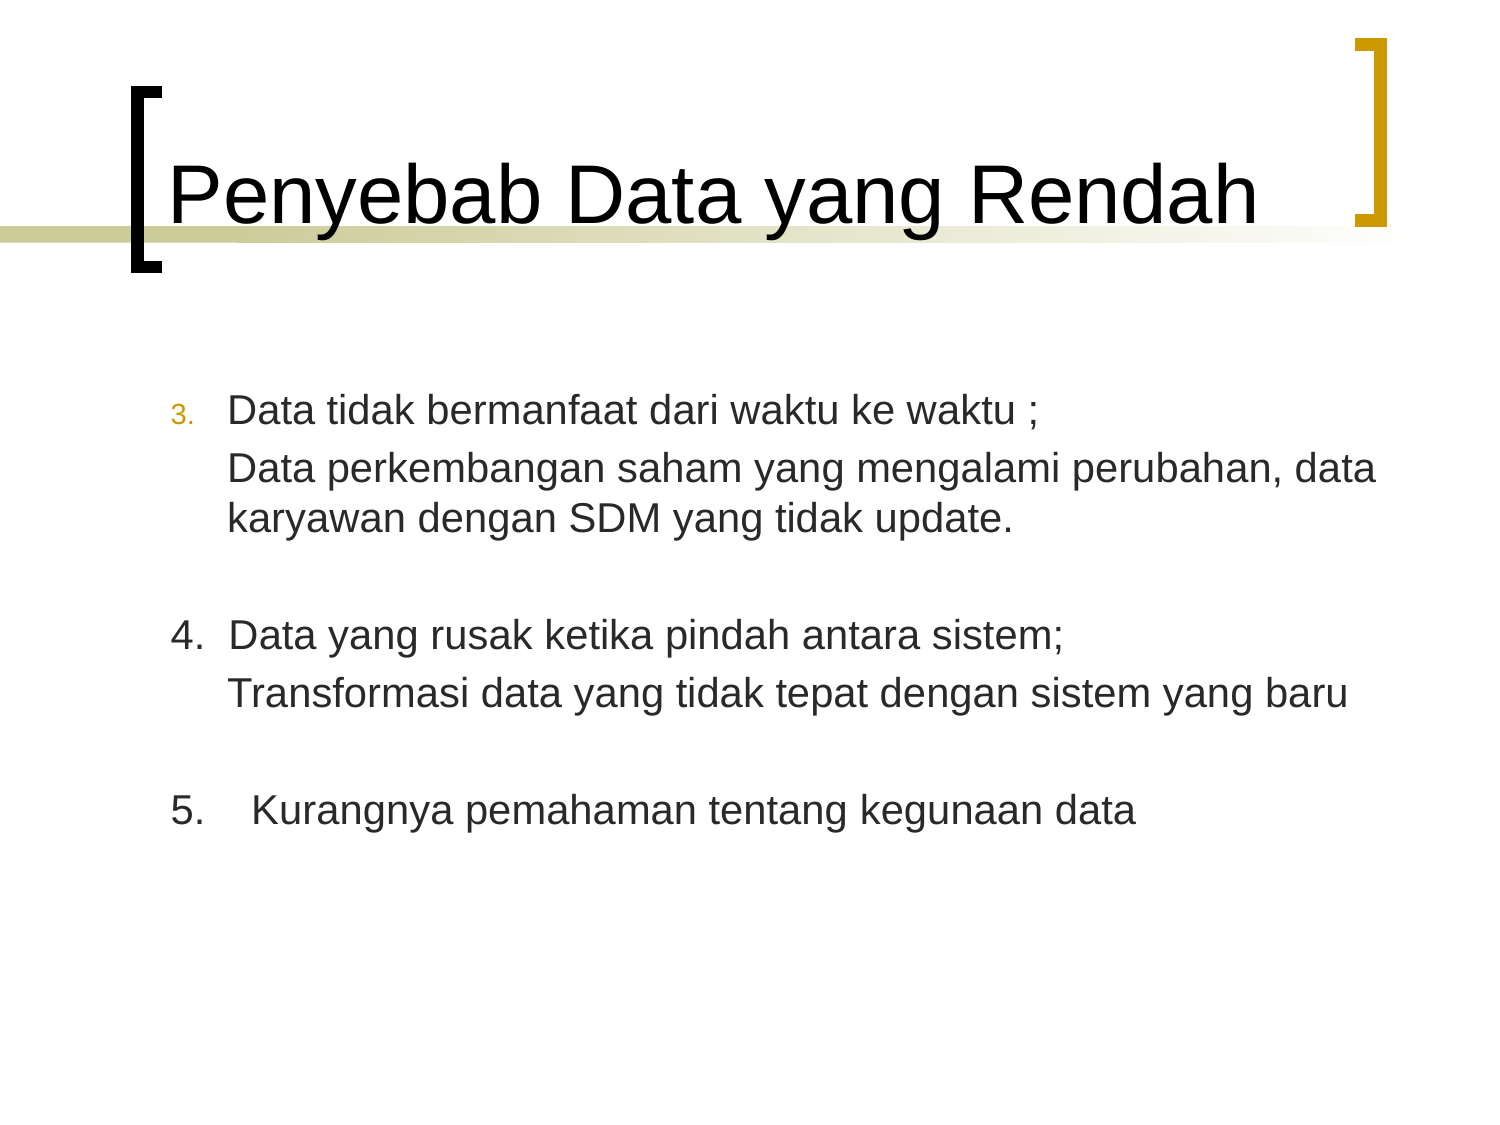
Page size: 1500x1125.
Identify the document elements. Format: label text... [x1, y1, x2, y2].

list Data tidak bermanfaat dari waktu ke waktu ; Data perkembangan saham yang mengalami perubahan, data karyawan dengan SDM yang tidak update. 4. Data yang rusak ketika pindah antara sistem; Transformasi data yang tidak tepat dengan sistem yang baru 5. Kurangnya pemahaman tentang kegunaan data [155, 374, 1413, 1001]
title Penyebab Data yang Rendah [152, 15, 1328, 248]
